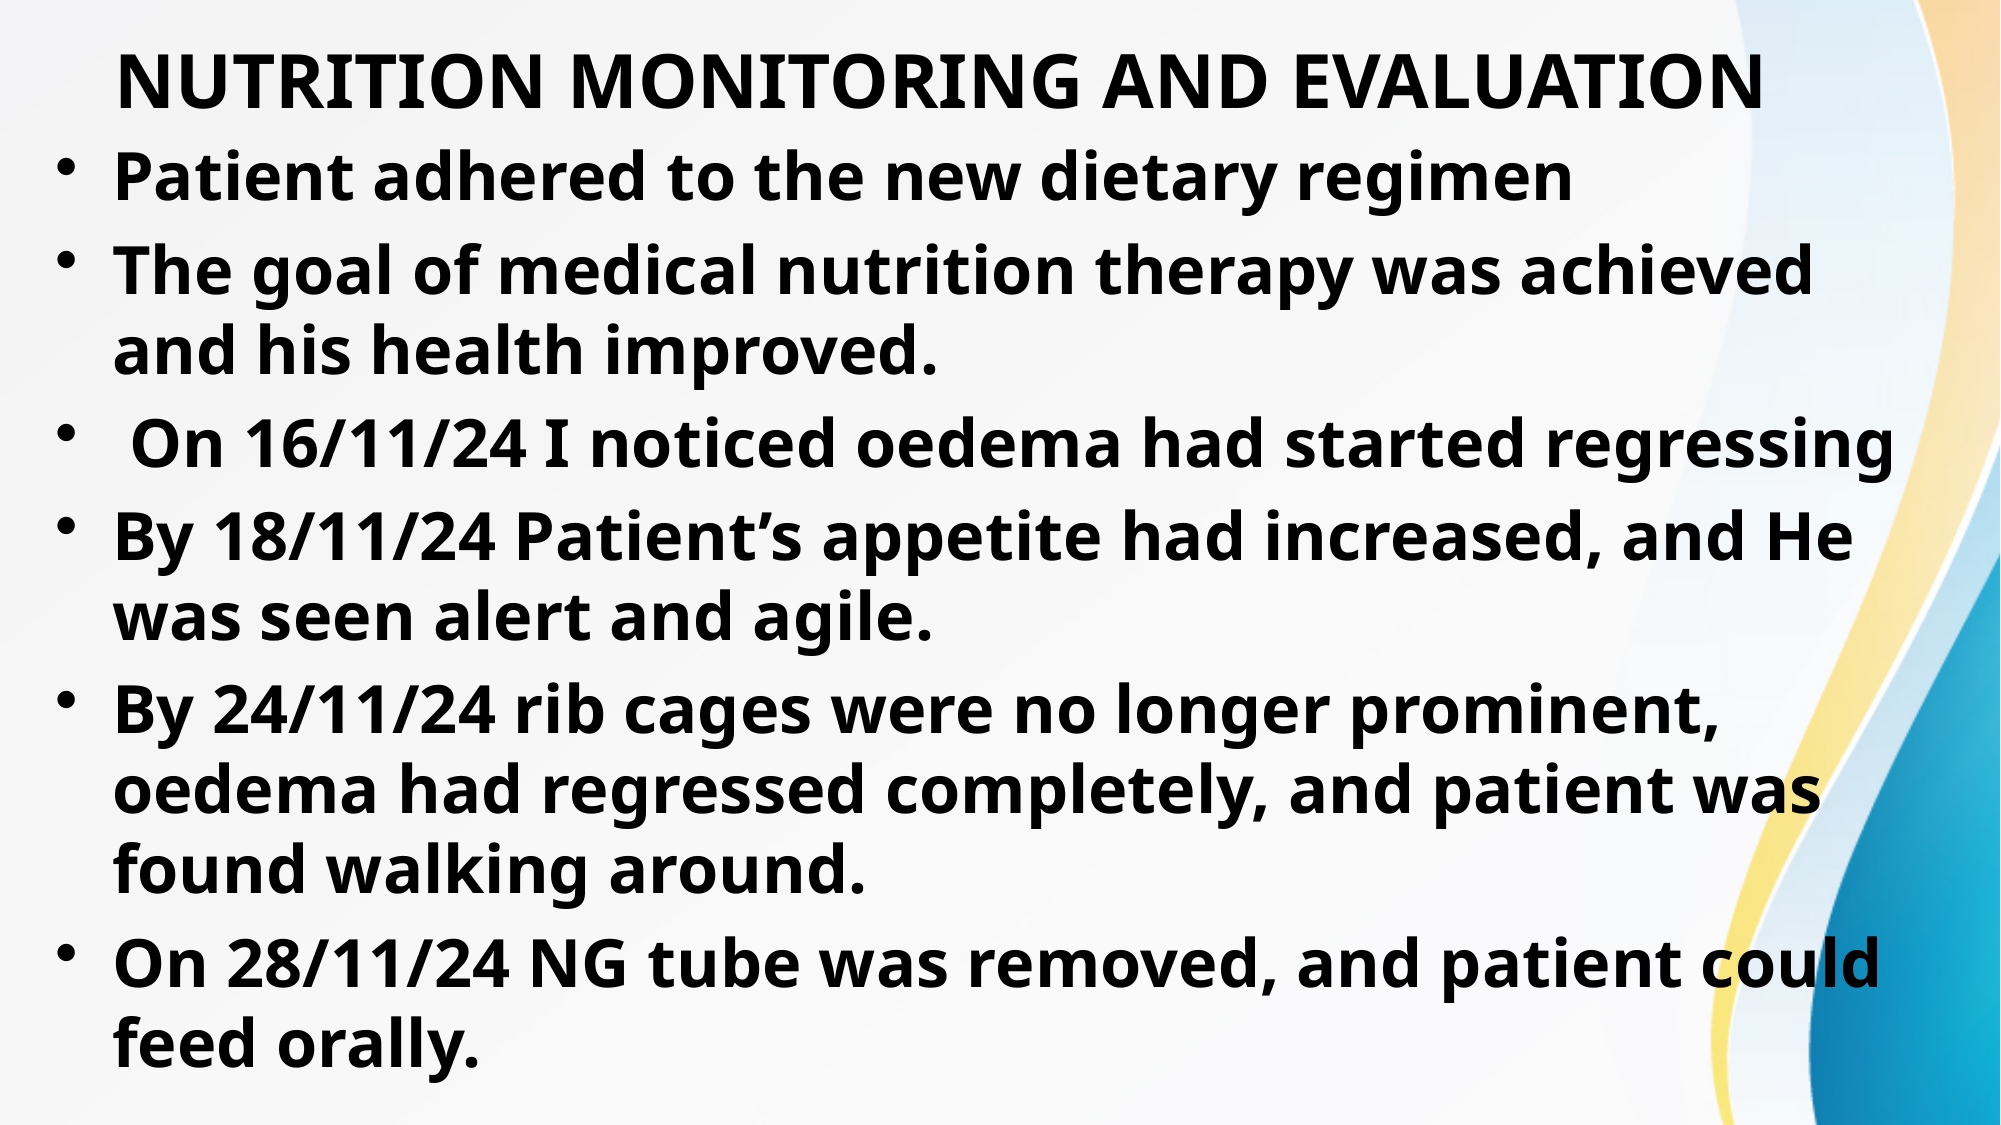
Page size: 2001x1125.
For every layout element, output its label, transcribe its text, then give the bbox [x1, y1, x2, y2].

picture [0, 0, 2001, 1125]
title NUTRITION MONITORING AND EVALUATION [99, 30, 1901, 126]
list Patient adhered to the new dietary regimen The goal of medical nutrition therapy was achieved and his health improved. On 16/11/24 I noticed oedema had started regressing By 18/11/24 Patient’s appetite had increased, and He was seen alert and agile. By 24/11/24 rib cages were no longer prominent, oedema had regressed completely, and patient was found walking around. On 28/11/24 NG tube was removed, and patient could feed orally. [40, 126, 1951, 1094]
